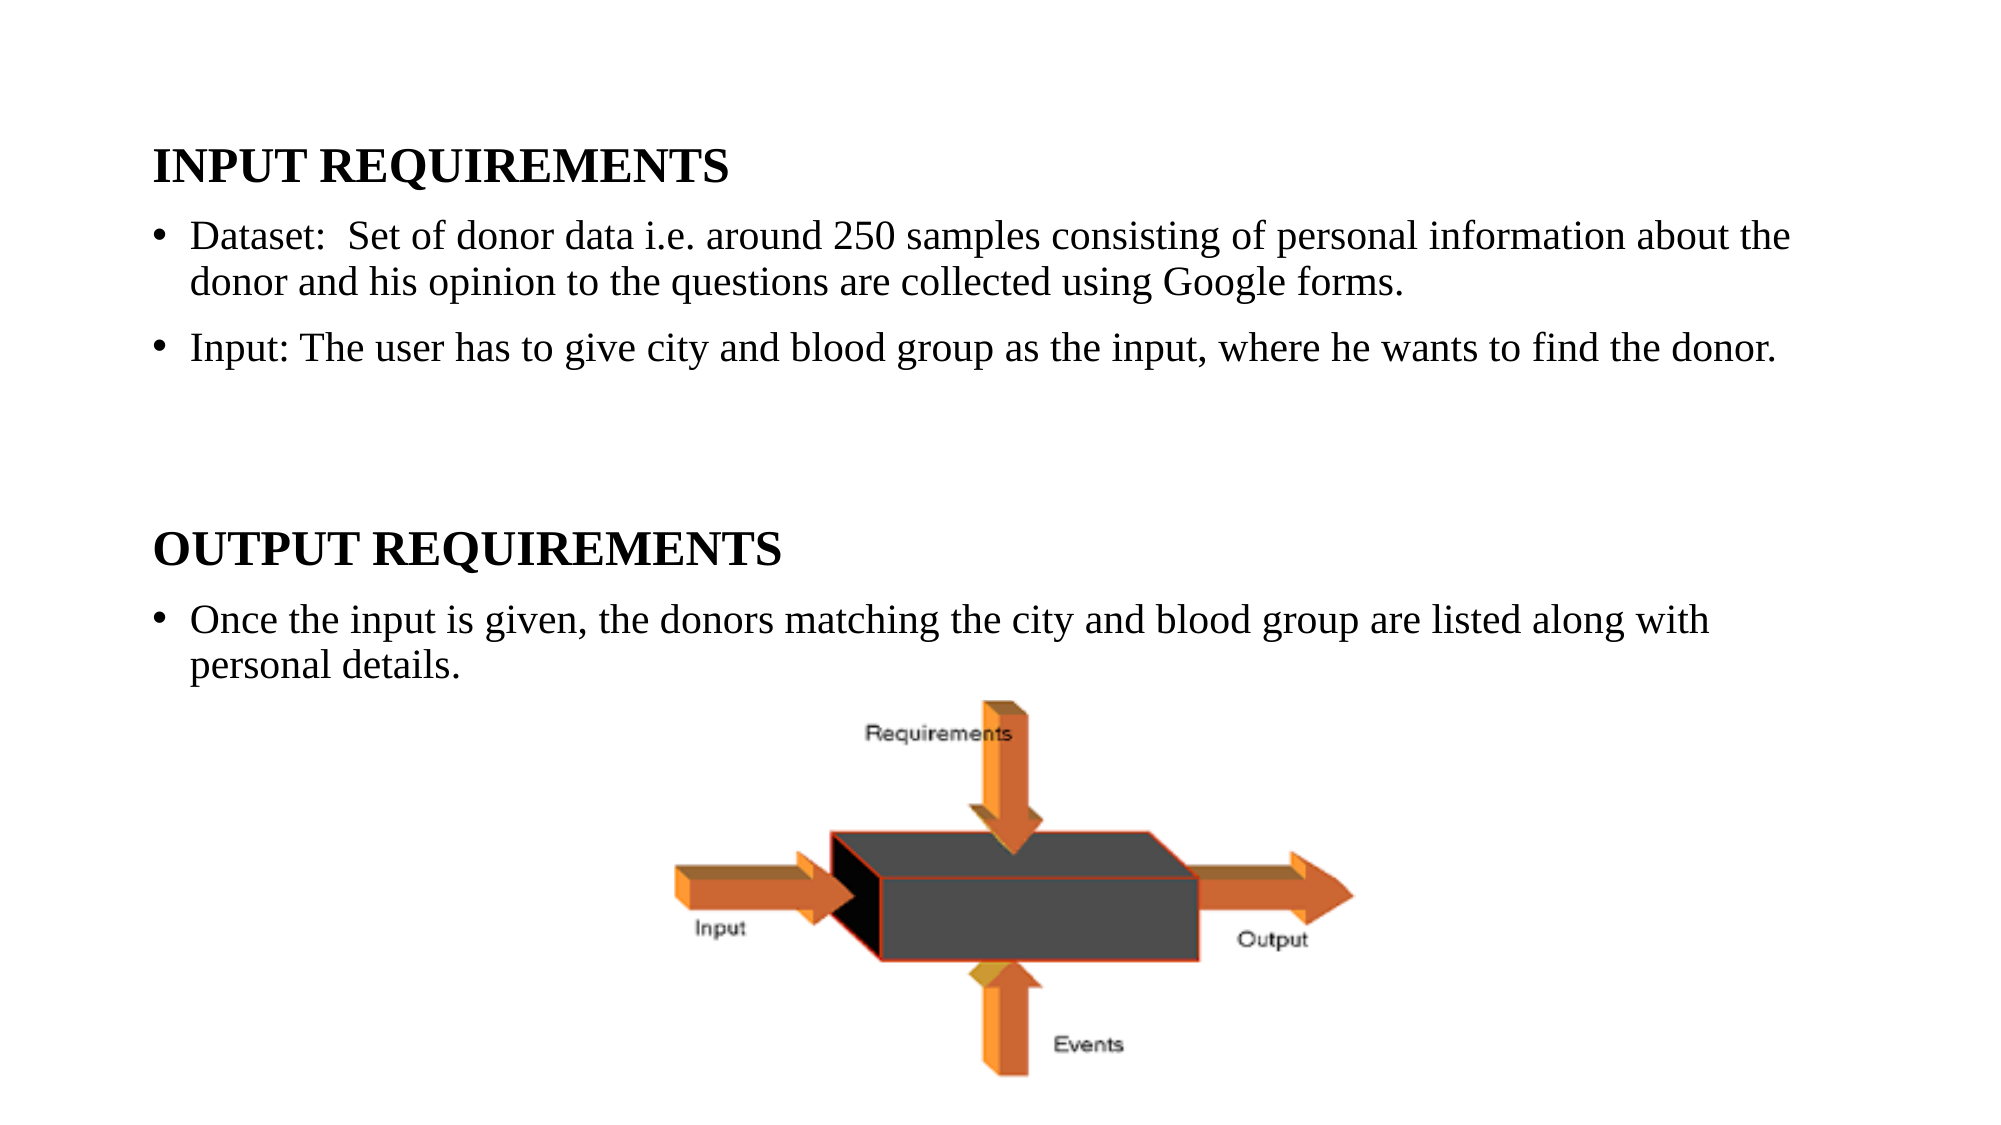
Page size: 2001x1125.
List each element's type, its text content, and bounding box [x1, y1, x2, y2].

list INPUT REQUIREMENTS Dataset: Set of donor data i.e. around 250 samples consisting of personal information about the donor and his opinion to the questions are collected using Google forms. Input: The user has to give city and blood group as the input, where he wants to find the donor. OUTPUT REQUIREMENTS Once the input is given, the donors matching the city and blood group are listed along with personal details. [137, 131, 1863, 1014]
picture [674, 700, 1356, 1080]
